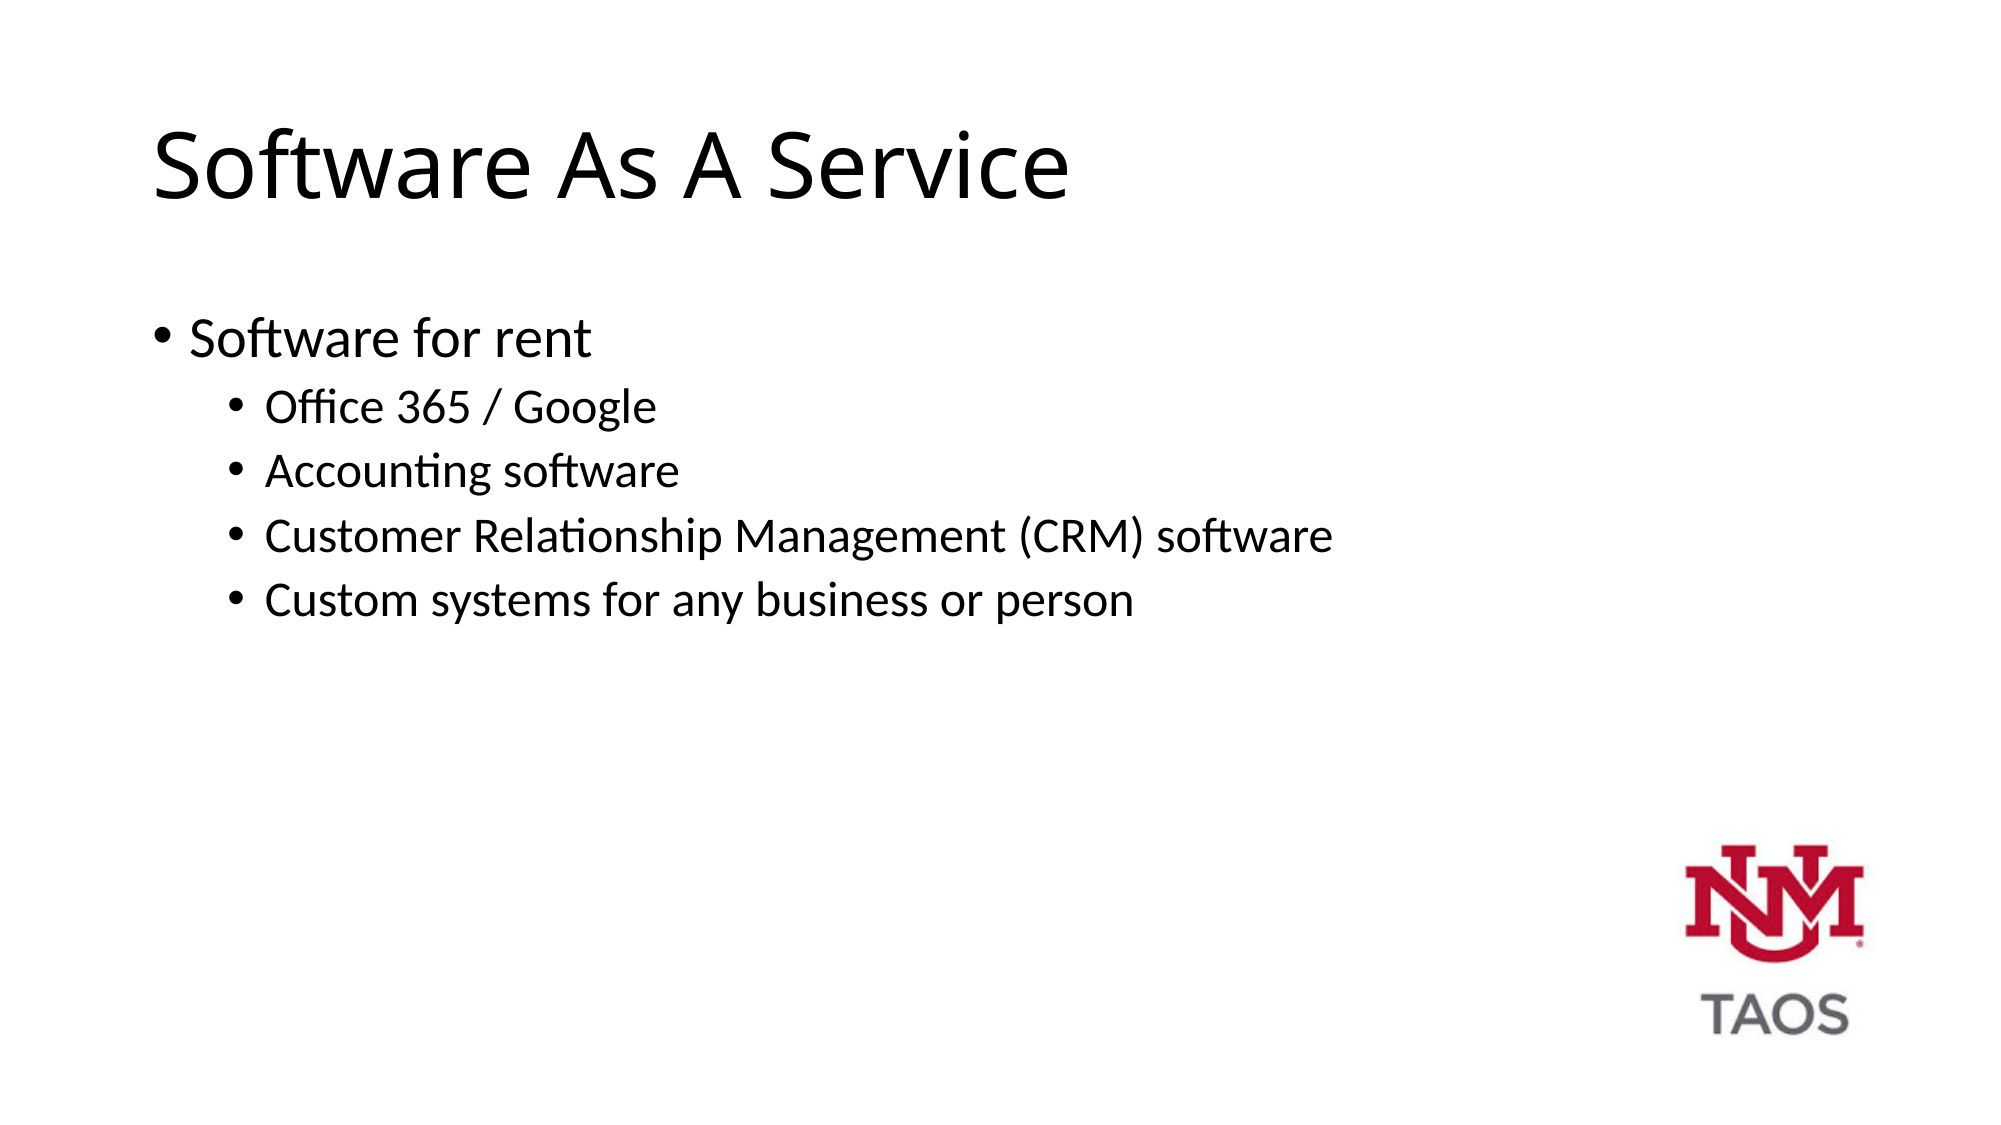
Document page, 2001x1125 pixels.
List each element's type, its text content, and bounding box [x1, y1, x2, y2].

picture [1650, 815, 1900, 1065]
list Software for rent Office 365 / Google Accounting software Customer Relationship Management (CRM) software Custom systems for any business or person [137, 299, 1863, 1014]
title Software As A Service [137, 59, 1863, 278]
